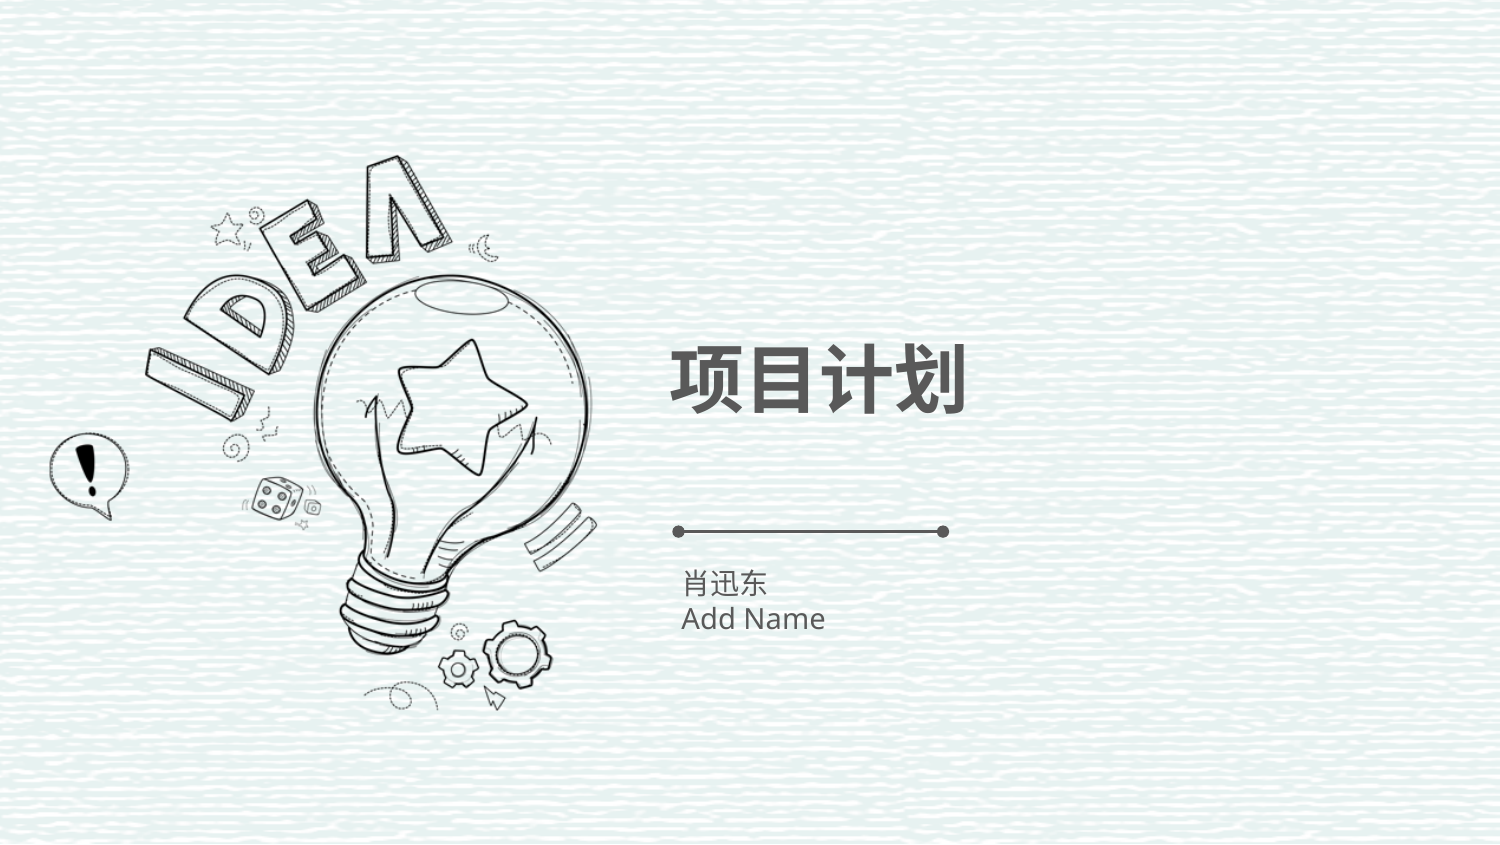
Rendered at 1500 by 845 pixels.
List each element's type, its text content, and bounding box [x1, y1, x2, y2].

text_box 项目计划 [704, 325, 1418, 431]
text_box 肖迅东 Add Name [704, 557, 963, 643]
picture [0, 85, 699, 783]
